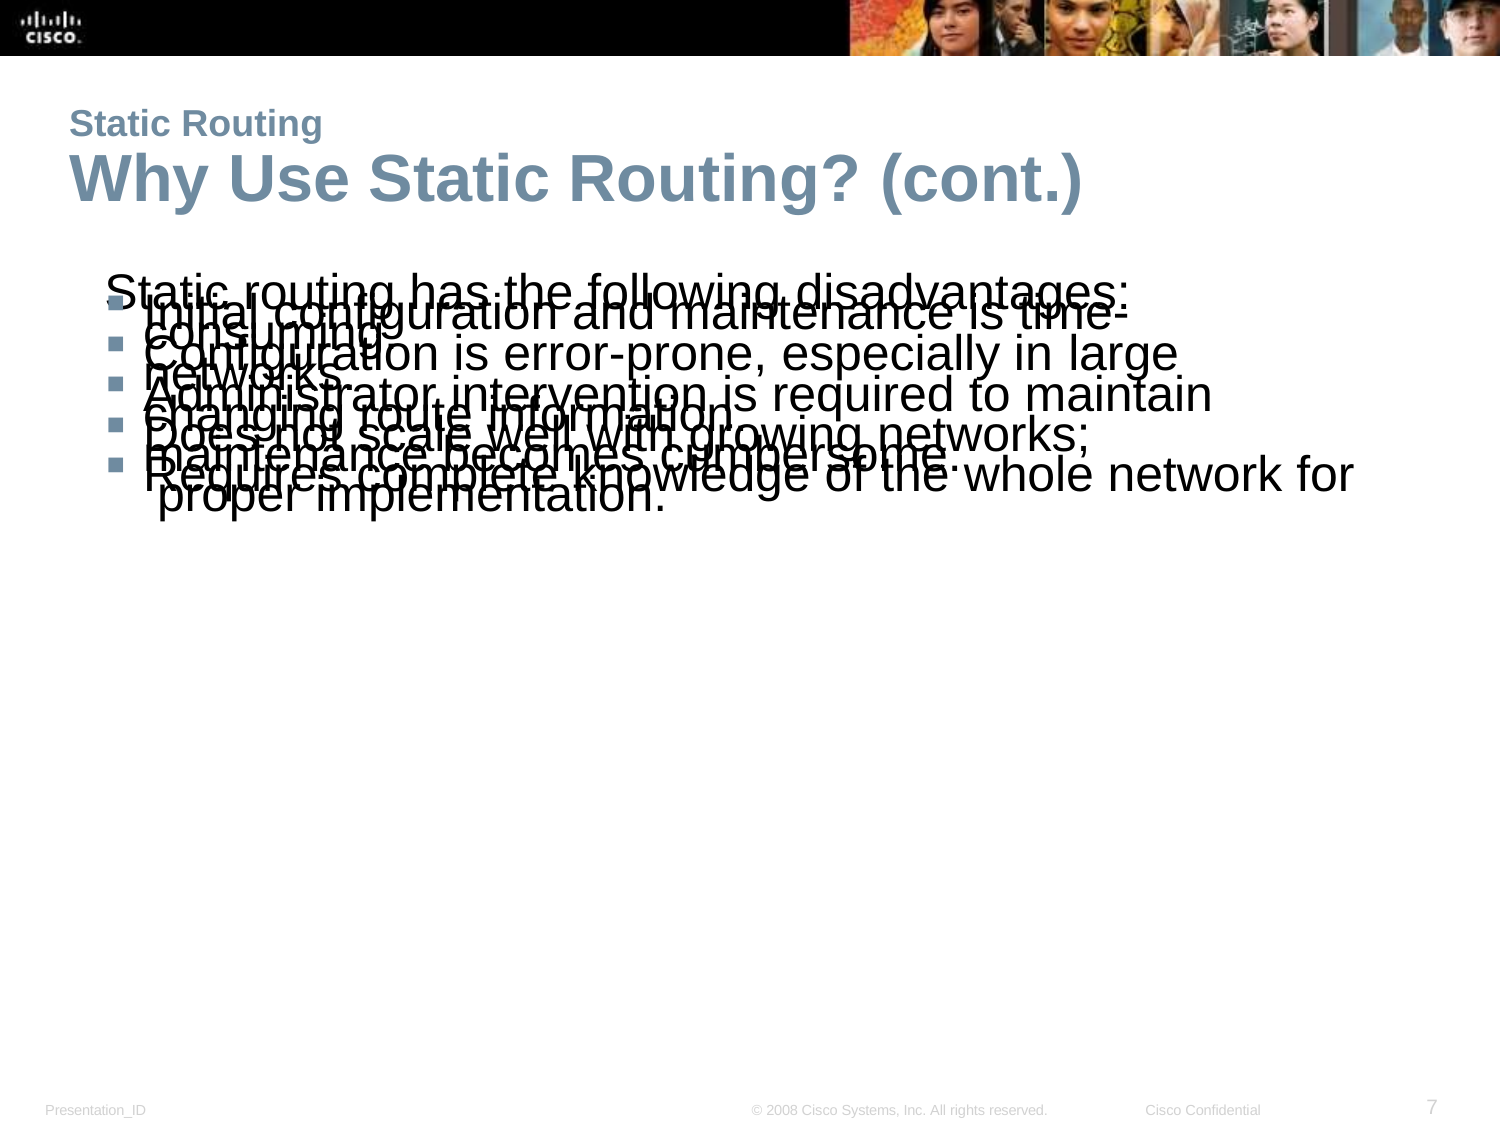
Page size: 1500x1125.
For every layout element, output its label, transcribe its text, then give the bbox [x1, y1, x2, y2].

text_box Why Use Static Routing? (cont.) [67, 132, 1086, 323]
text_box Static Routing [67, 96, 326, 132]
text_box Presentation_ID [43, 1100, 102, 1119]
picture [0, 0, 1500, 56]
text_box Static routing has the following disadvantages: Initial configuration and maintenance is time- consuming. Configuration is error-prone, especially in large networks. Administrator intervention is required to maintain changing route information. Does not scale well with growing networks; maintenance becomes cumbersome. Requires complete knowledge of the whole network for proper implementation. [102, 230, 1361, 1125]
text_box <number> [1422, 1093, 1454, 1125]
